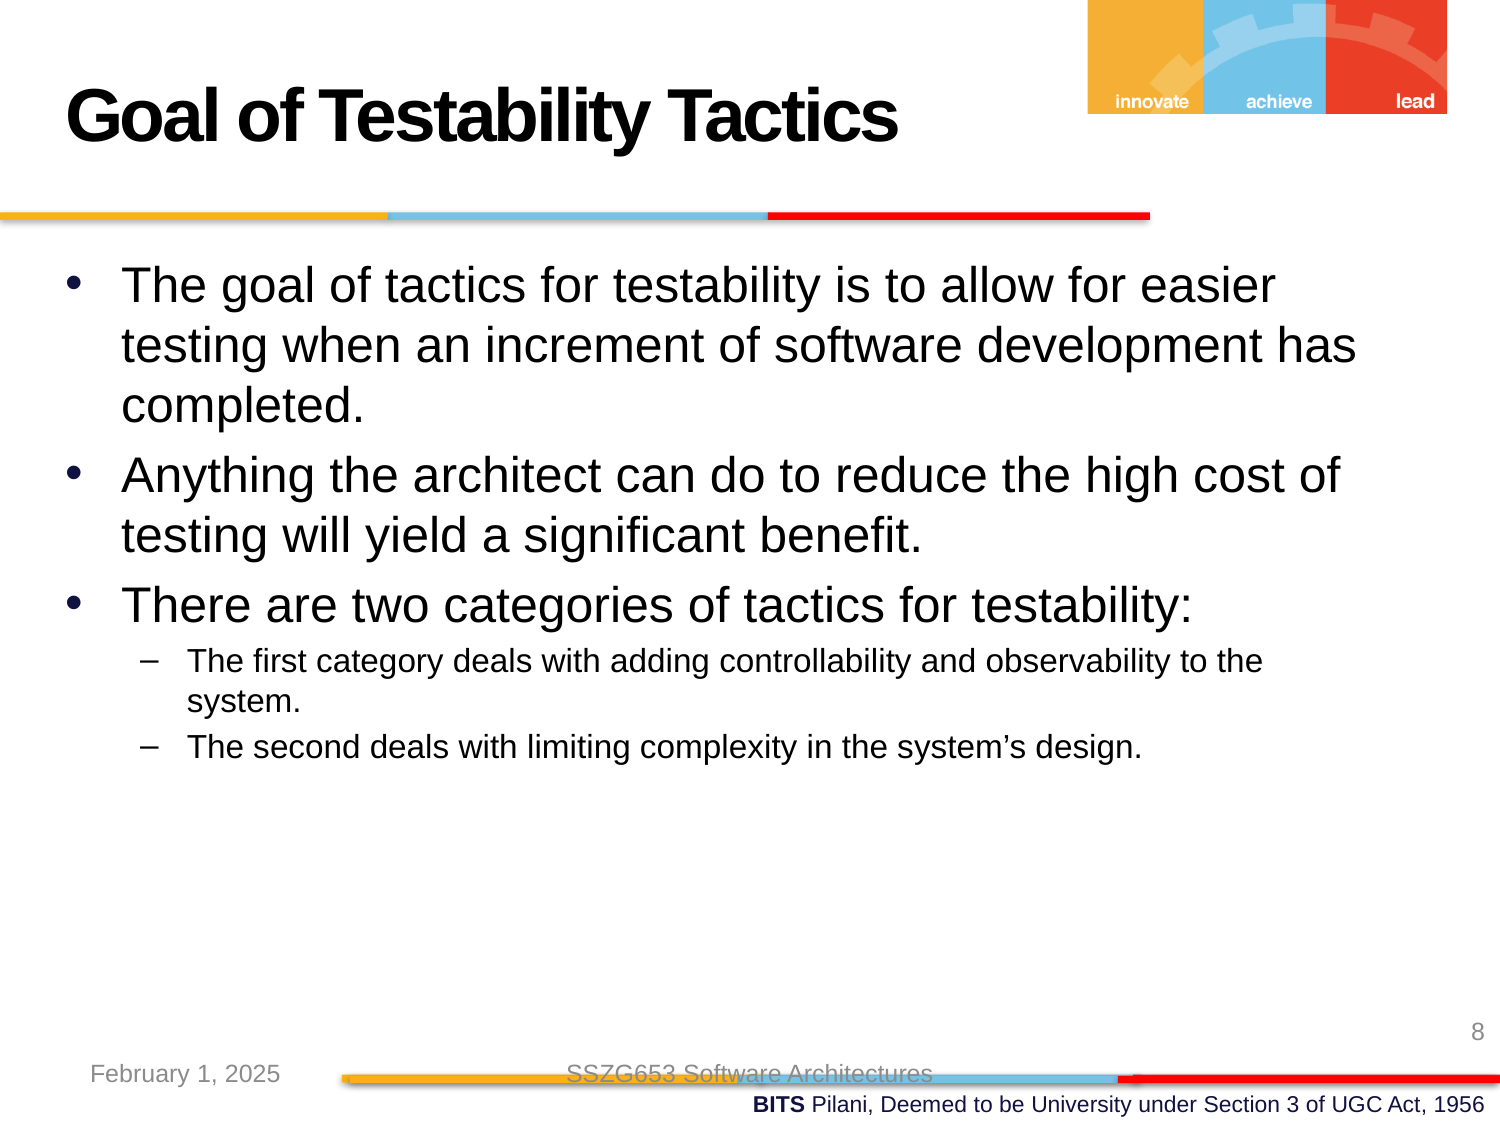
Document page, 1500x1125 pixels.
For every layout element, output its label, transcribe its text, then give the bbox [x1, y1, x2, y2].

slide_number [75, 1042, 425, 1103]
list Goal of Testability Tactics [50, 24, 1088, 213]
slide_number 8 [1149, 1000, 1500, 1061]
picture [1087, 0, 1448, 114]
footer SSZG653 Software Architectures [512, 1042, 988, 1103]
list The goal of tactics for testability is to allow for easier testing when an increment of software development has completed. Anything the architect can do to reduce the high cost of testing will yield a significant benefit. There are two categories of tactics for testability: The first category deals with adding controllability and observability to the system. The second deals with limiting complexity in the system’s design. [50, 245, 1400, 988]
